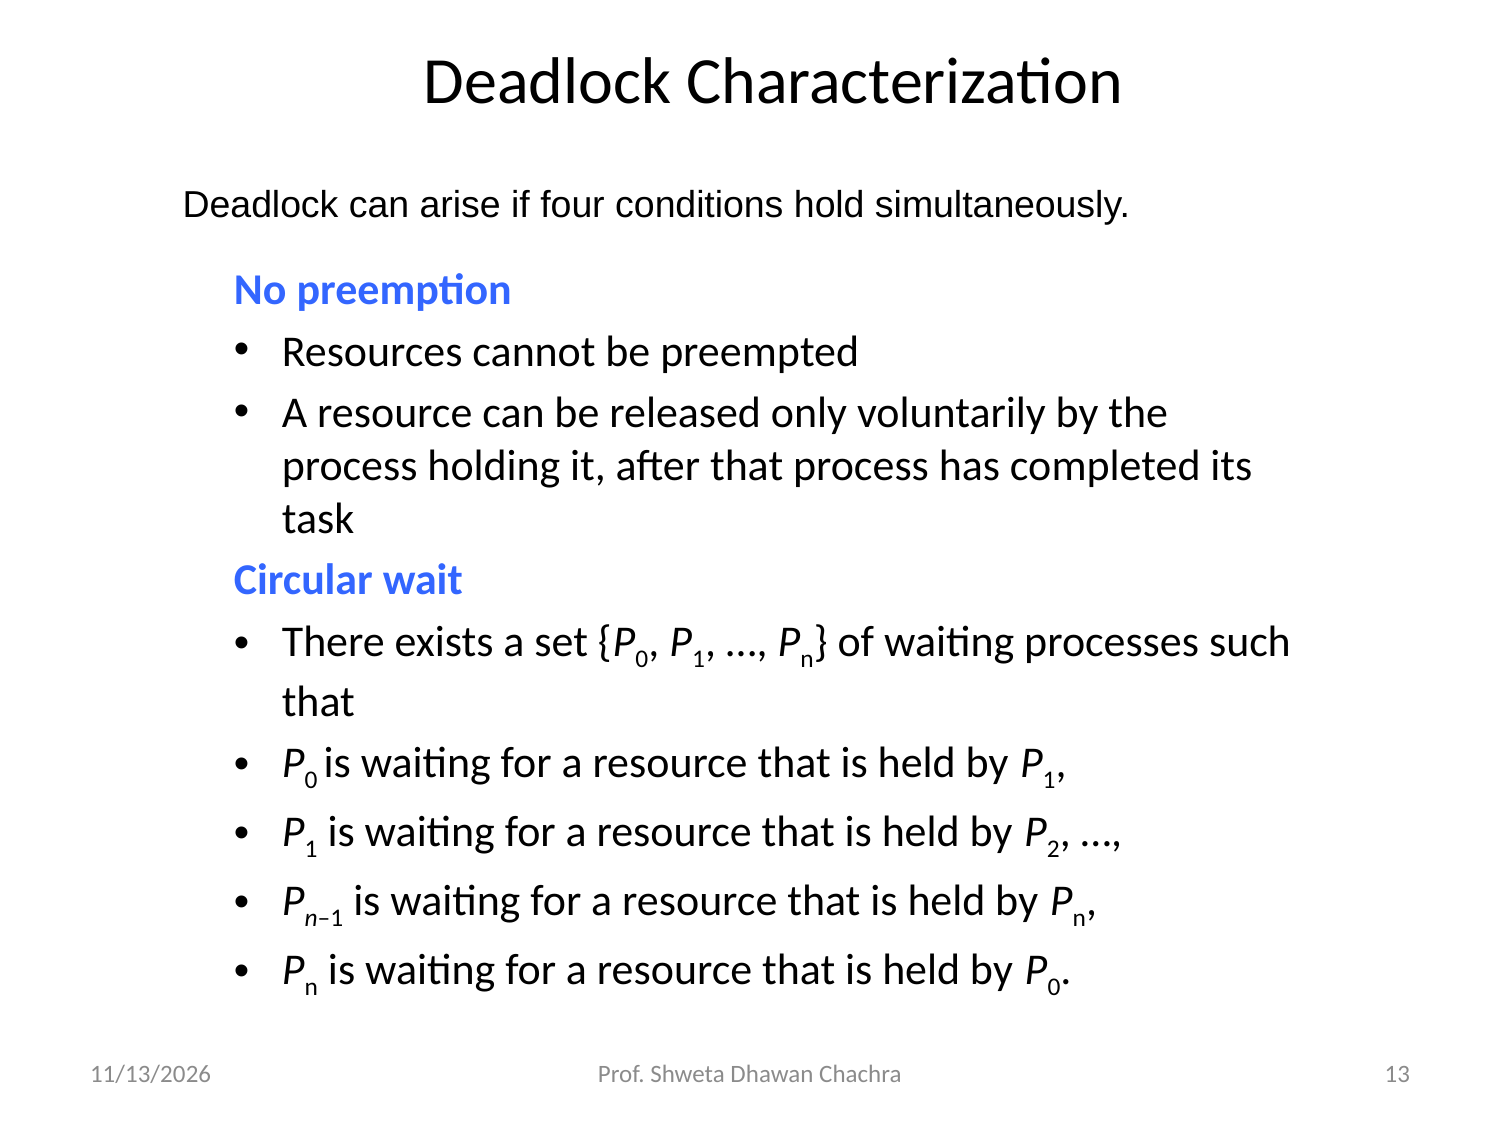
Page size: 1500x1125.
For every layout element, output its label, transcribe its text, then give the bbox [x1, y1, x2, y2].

slide_number 13 [1074, 1042, 1425, 1103]
title Deadlock Characterization [122, 29, 1425, 125]
text_box Deadlock can arise if four conditions hold simultaneously. [135, 172, 1178, 233]
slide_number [75, 1042, 425, 1103]
list No preemption Resources cannot be preempted A resource can be released only voluntarily by the process holding it, after that process has completed its task Circular wait There exists a set {P0, P1, …, Pn} of waiting processes such that P0 is waiting for a resource that is held by P1, P1 is waiting for a resource that is held by P2, …, Pn–1 is waiting for a resource that is held by Pn, Pn is waiting for a resource that is held by P0. [219, 252, 1317, 1019]
footer Prof. Shweta Dhawan Chachra [512, 1042, 988, 1103]
